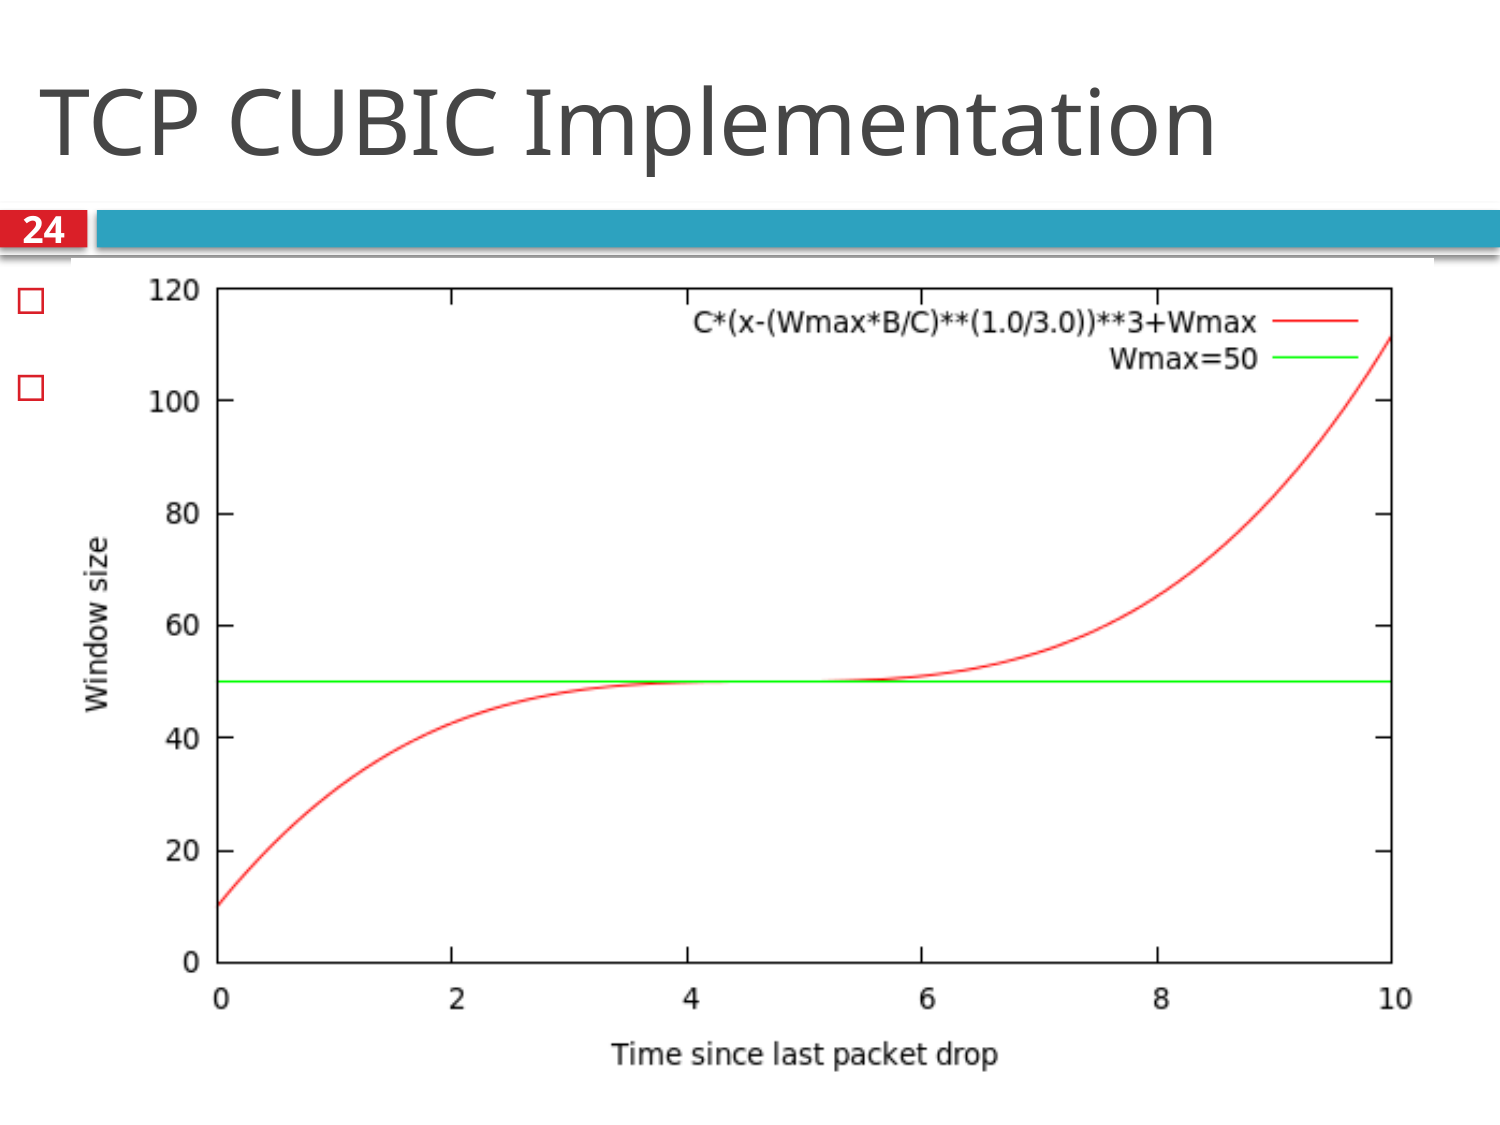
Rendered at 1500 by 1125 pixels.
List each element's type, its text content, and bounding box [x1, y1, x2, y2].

picture [71, 257, 1435, 1074]
title TCP CUBIC Implementation [24, 37, 1475, 200]
slide_number 24 [0, 206, 88, 257]
text_box Default TCP implementation in Linux Replace AIMD with cubic function B  a constant fraction for multiplicative increase T  time since last packet drop W_max  cwnd when last packet dropped [0, 262, 1500, 1100]
